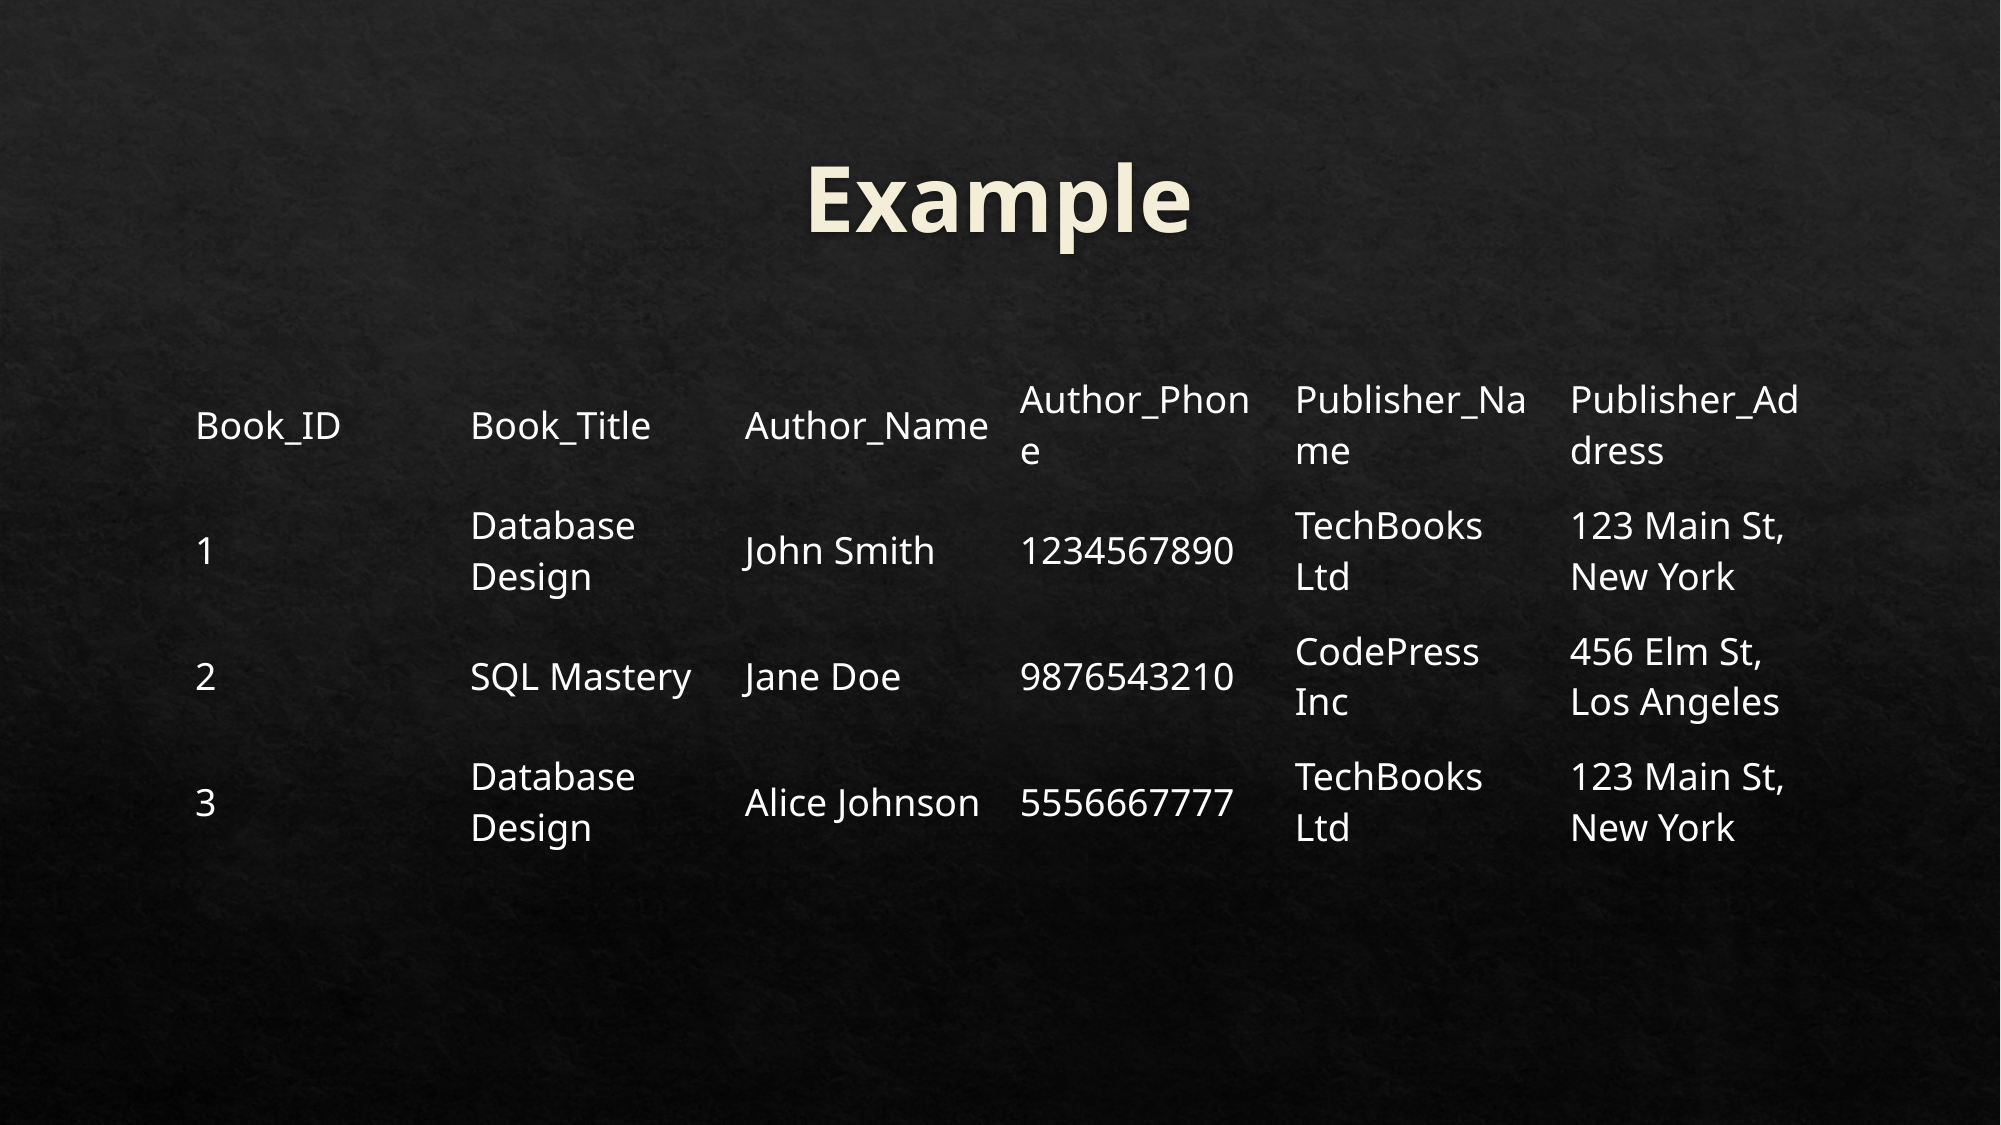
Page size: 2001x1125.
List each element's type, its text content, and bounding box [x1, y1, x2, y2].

table_cell 1 [180, 488, 455, 613]
table_cell SQL Mastery [455, 613, 730, 739]
table_cell 5556667777 [1005, 739, 1280, 864]
table_cell 456 Elm St, Los Angeles [1555, 613, 1830, 739]
table_cell 123 Main St, New York [1555, 739, 1830, 864]
table_header Author_Phone [1005, 362, 1280, 488]
table_cell CodePress Inc [1280, 613, 1555, 739]
table_header Author_Name [730, 362, 1005, 488]
table_cell 9876543210 [1005, 613, 1280, 739]
table_cell Alice Johnson [730, 739, 1005, 864]
title Example [149, 99, 1849, 307]
table_cell Database Design [455, 488, 730, 613]
table_header Book_Title [455, 362, 730, 488]
table_cell Jane Doe [730, 613, 1005, 739]
table_cell TechBooks Ltd [1280, 488, 1555, 613]
table_cell TechBooks Ltd [1280, 739, 1555, 864]
table_cell Database Design [455, 739, 730, 864]
table_cell 123 Main St, New York [1555, 488, 1830, 613]
table_header Publisher_Name [1280, 362, 1555, 488]
table_header Publisher_Address [1555, 362, 1830, 488]
table_cell 1234567890 [1005, 488, 1280, 613]
table_header Book_ID [180, 362, 455, 488]
table_cell John Smith [730, 488, 1005, 613]
table_cell 2 [180, 613, 455, 739]
table_cell 3 [180, 739, 455, 864]
